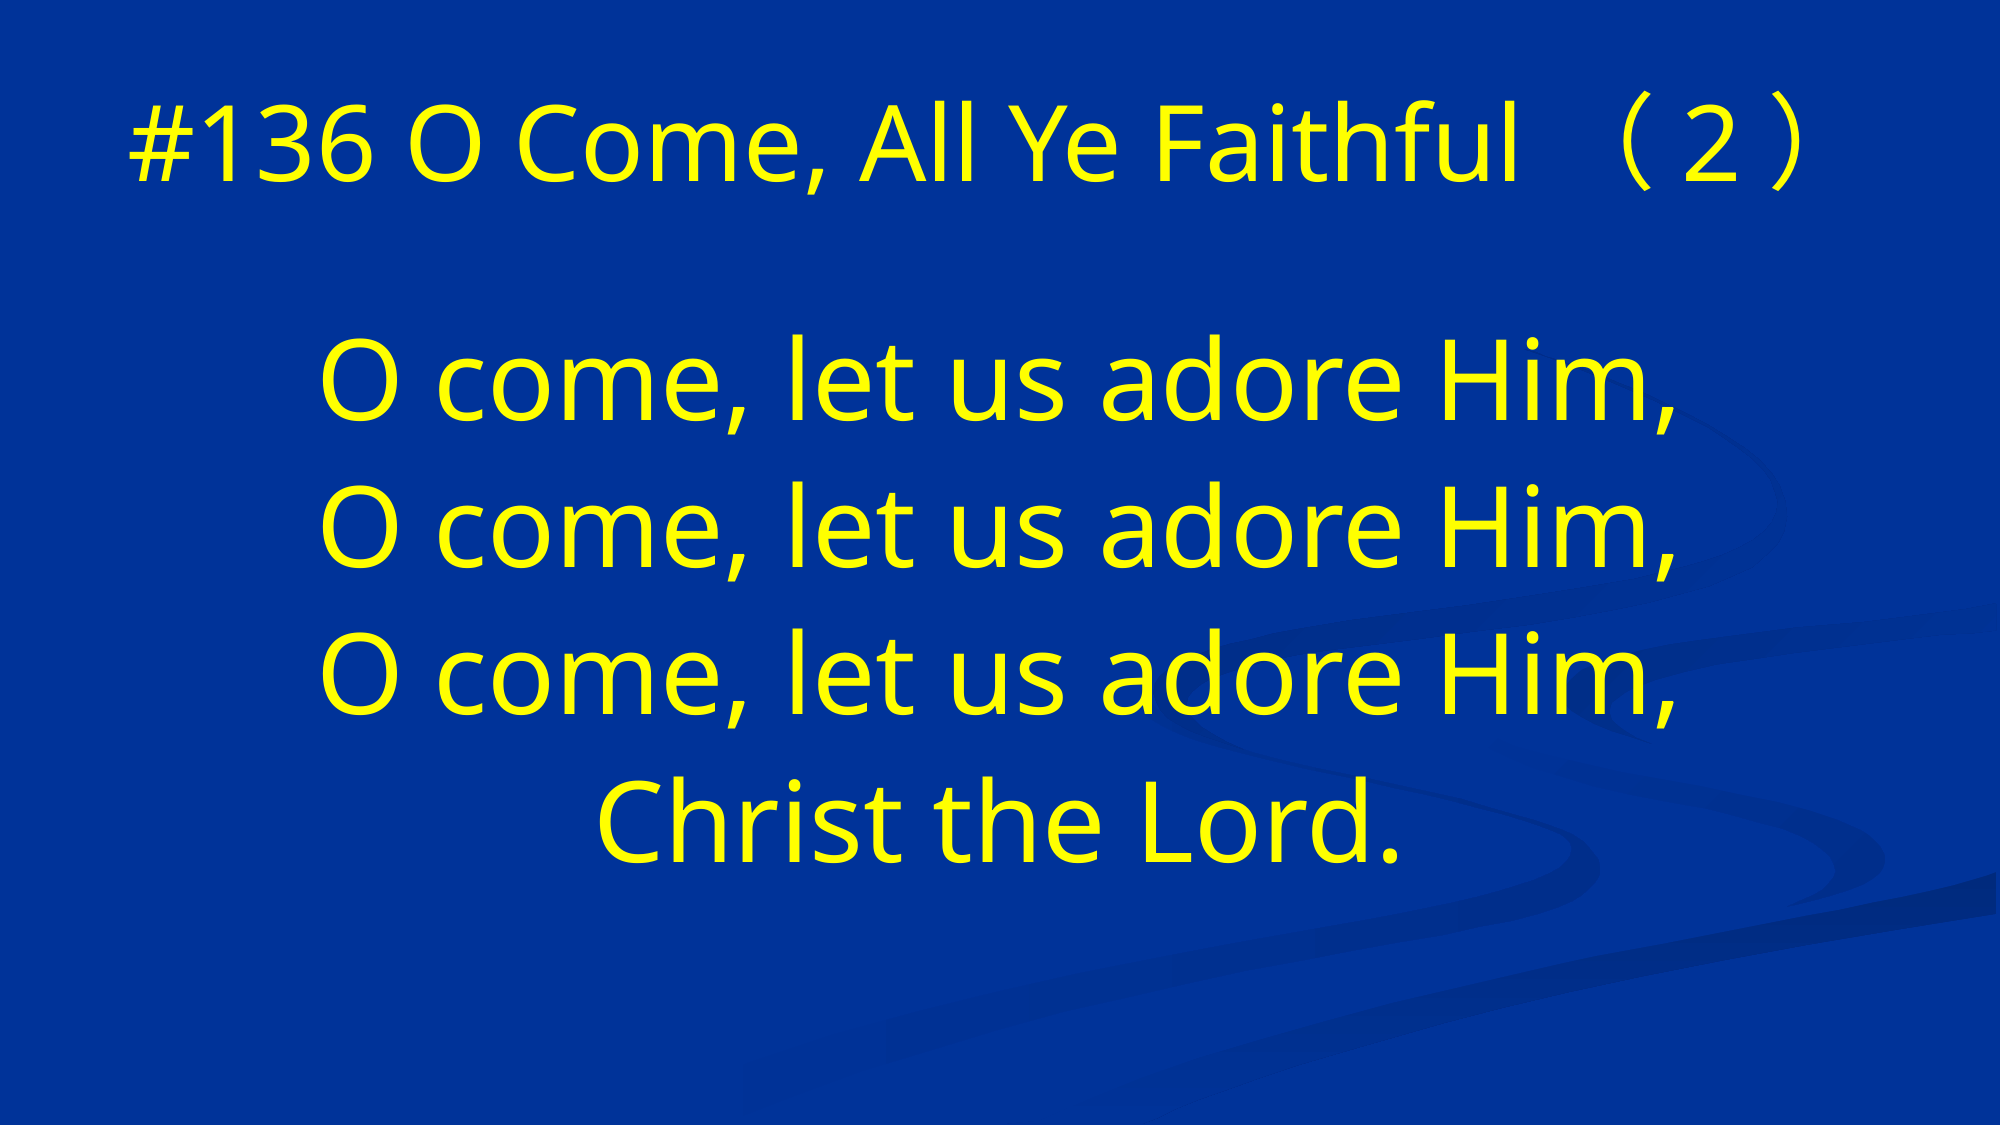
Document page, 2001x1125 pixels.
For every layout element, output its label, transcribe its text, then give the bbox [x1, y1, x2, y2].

list O come, let us adore Him, O come, let us adore Him, O come, let us adore Him, Christ the Lord. [66, 299, 1934, 1076]
title #136 O Come, All Ye Faithful（2） [99, 44, 1901, 234]
